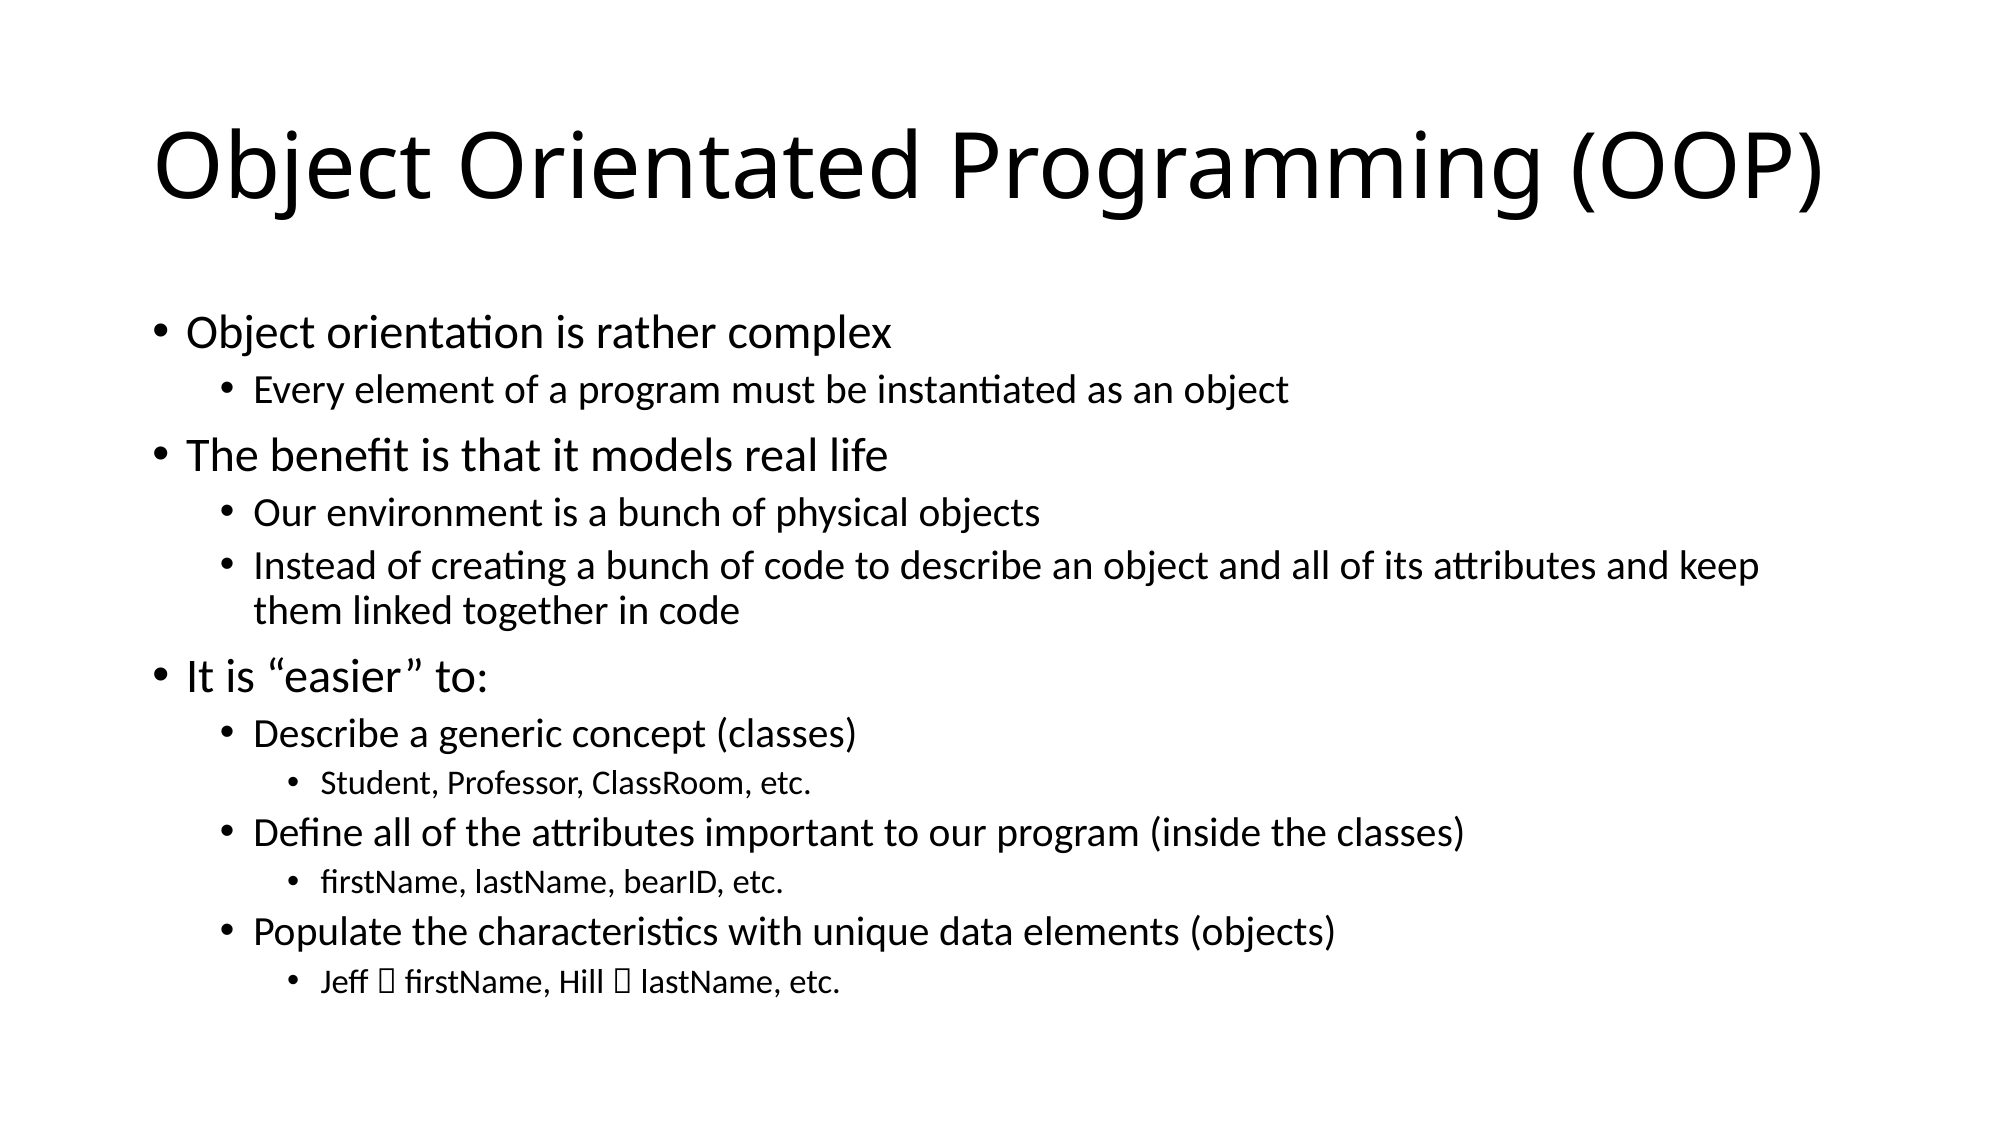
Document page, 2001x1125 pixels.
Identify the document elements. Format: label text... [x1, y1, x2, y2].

title Object Orientated Programming (OOP) [137, 59, 1863, 278]
list Object orientation is rather complex Every element of a program must be instantiated as an object The benefit is that it models real life Our environment is a bunch of physical objects Instead of creating a bunch of code to describe an object and all of its attributes and keep them linked together in code It is “easier” to: Describe a generic concept (classes) Student, Professor, ClassRoom, etc. Define all of the attributes important to our program (inside the classes) firstName, lastName, bearID, etc. Populate the characteristics with unique data elements (objects) Jeff  firstName, Hill  lastName, etc. [137, 299, 1863, 1014]
